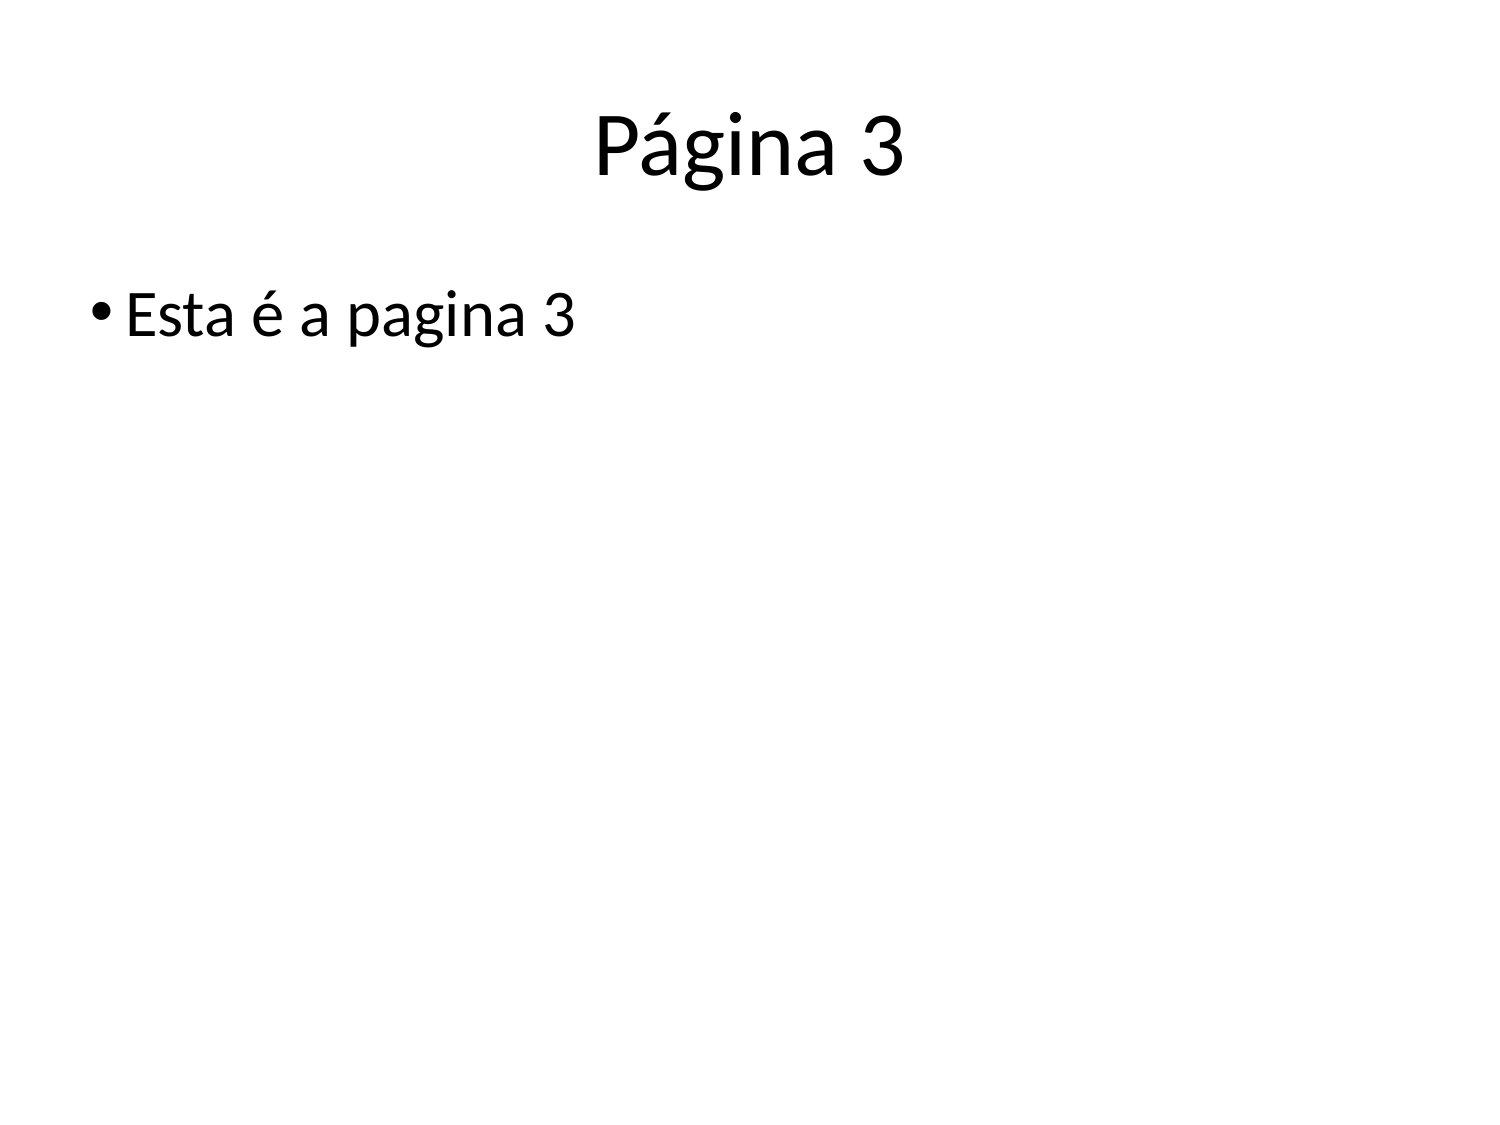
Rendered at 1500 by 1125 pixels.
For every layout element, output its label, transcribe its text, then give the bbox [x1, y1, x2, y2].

text_box Página 3 [75, 45, 1425, 233]
text_box Esta é a pagina 3 [75, 262, 1425, 1005]
